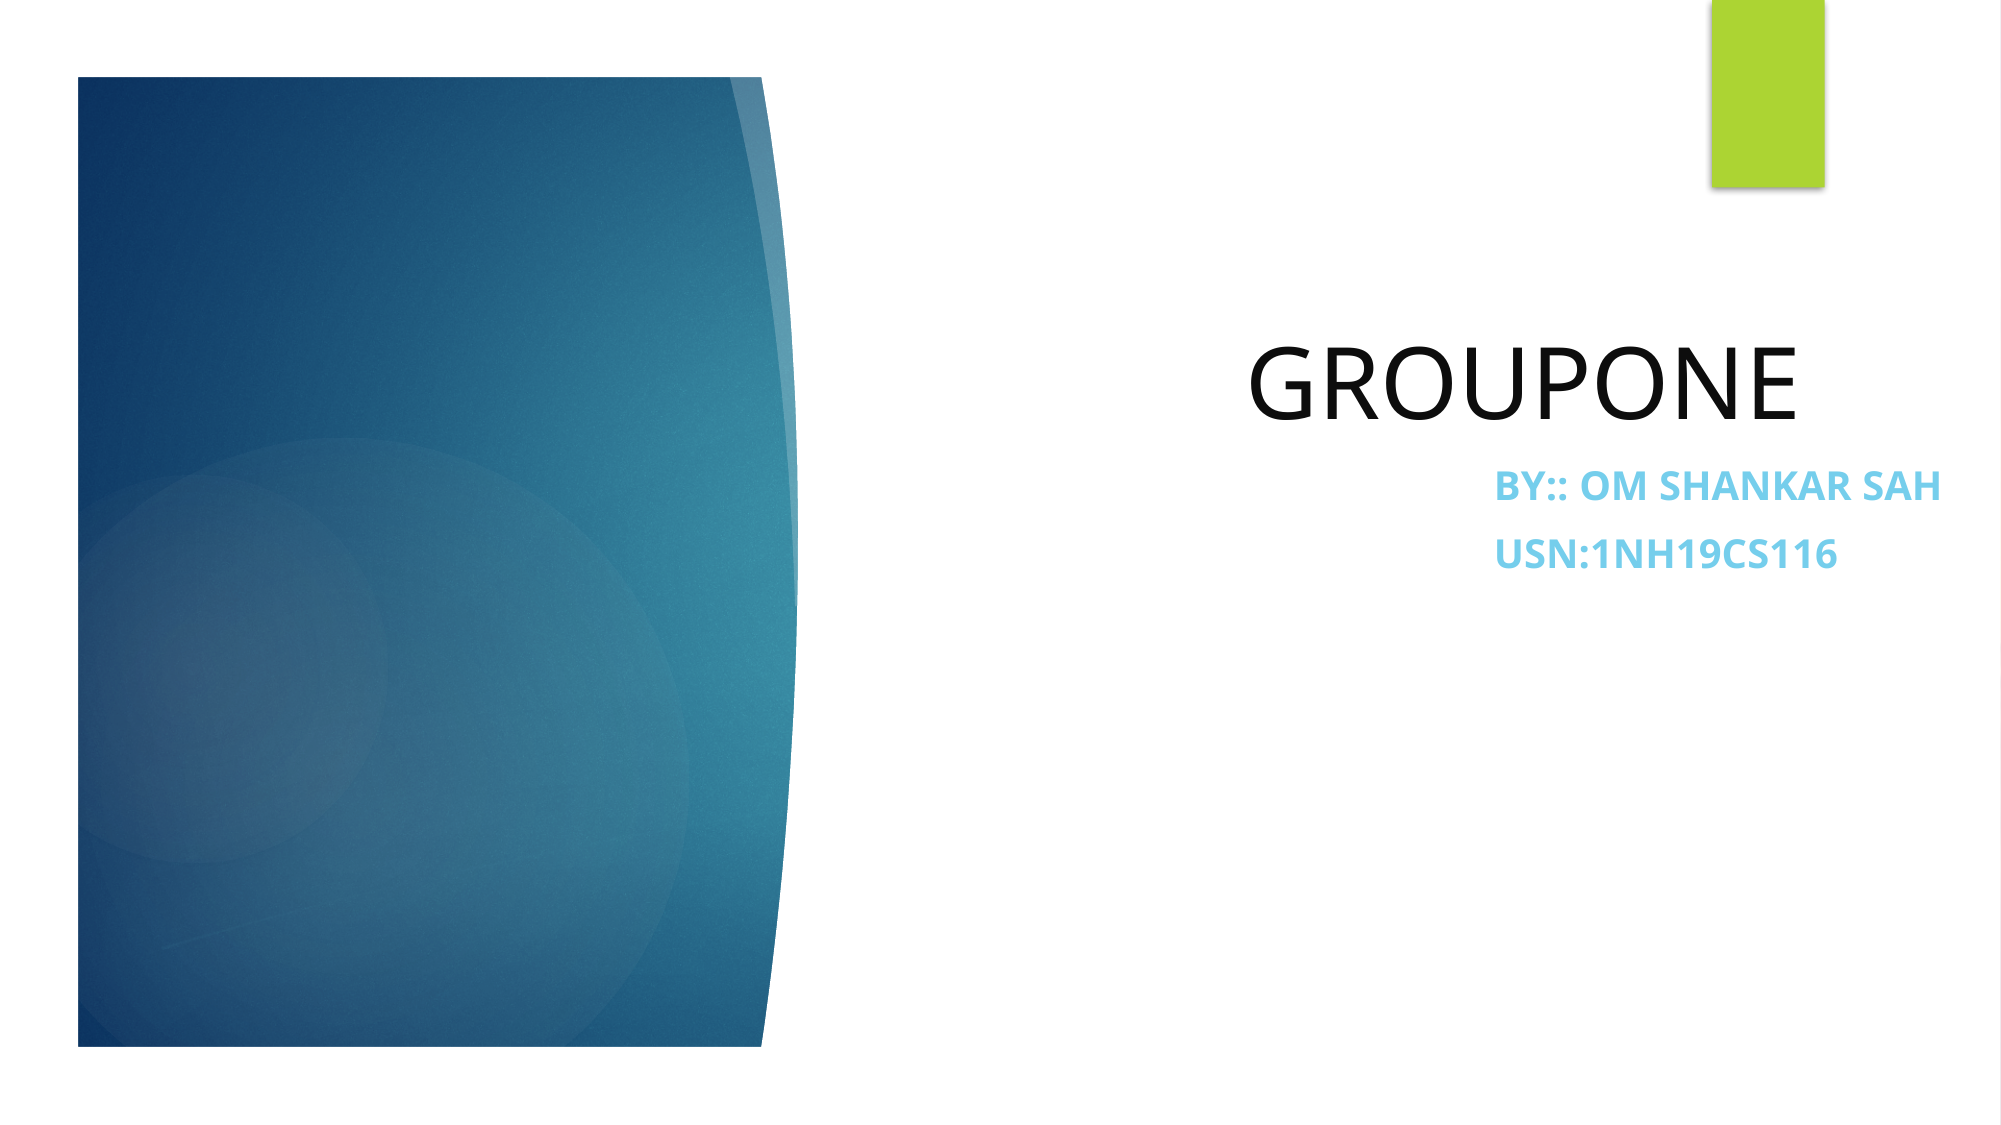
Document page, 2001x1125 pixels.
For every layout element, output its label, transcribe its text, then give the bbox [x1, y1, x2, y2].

list BY:: OM SHANKAR SAH USN:1NH19CS116 [1478, 452, 1961, 600]
title GROUPONE [1230, 317, 1939, 447]
